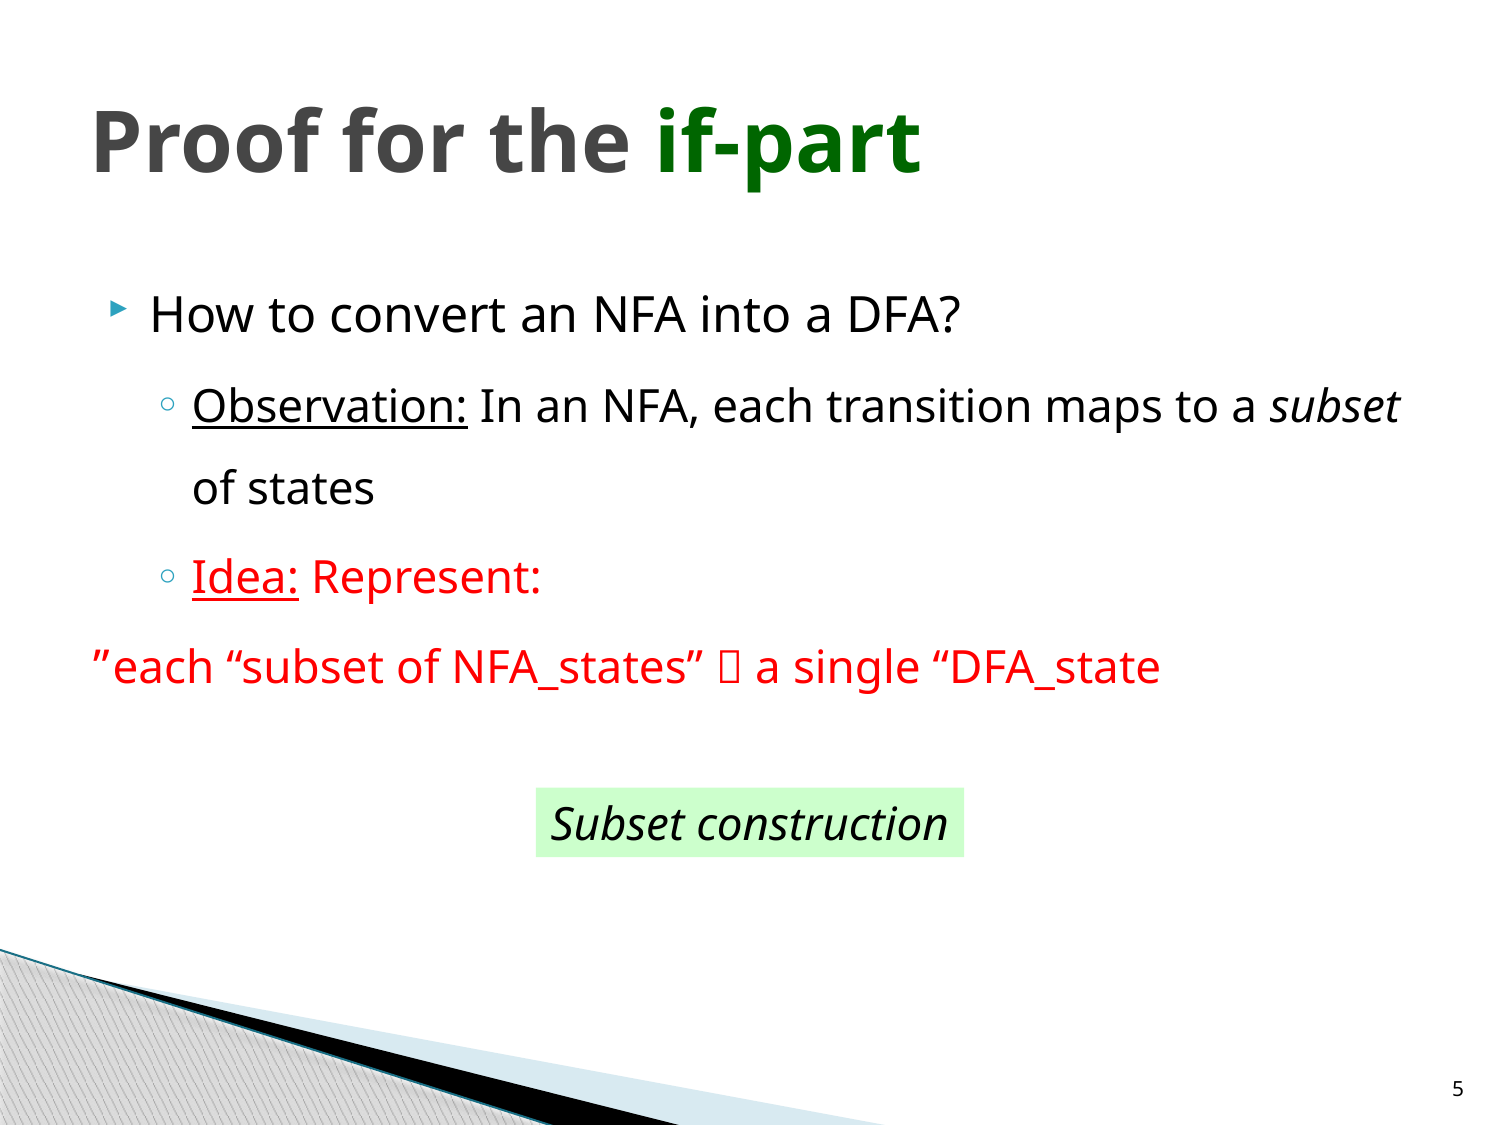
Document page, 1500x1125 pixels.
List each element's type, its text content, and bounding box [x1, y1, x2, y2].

list How to convert an NFA into a DFA? Observation: In an NFA, each transition maps to a subset of states Idea: Represent: each “subset of NFA_states”  a single “DFA_state” [75, 245, 1425, 988]
title Proof for the if-part [75, 45, 1425, 233]
slide_number 5 [1418, 1051, 1479, 1112]
text_box Subset construction [535, 787, 965, 858]
